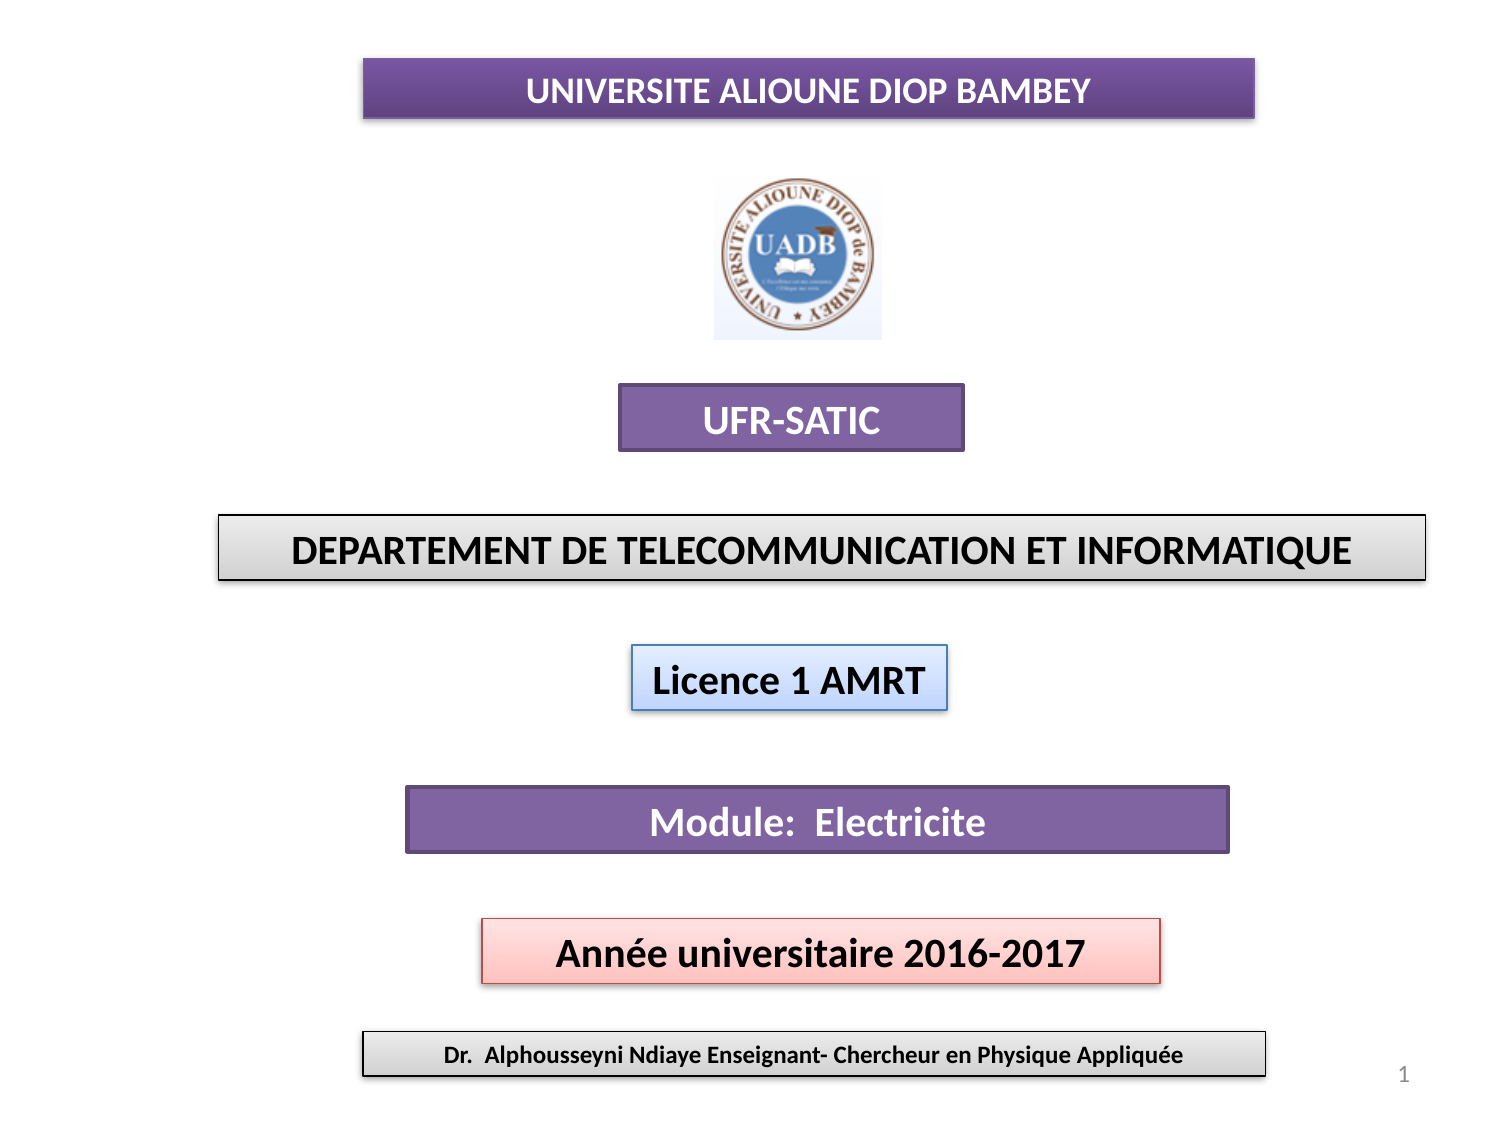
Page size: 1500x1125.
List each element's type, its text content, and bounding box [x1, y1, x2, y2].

text_box DEPARTEMENT DE TELECOMMUNICATION ET INFORMATIQUE [218, 514, 1426, 581]
text_box UFR-SATIC [618, 383, 965, 452]
picture [714, 173, 883, 341]
slide_number 1 [1074, 1042, 1425, 1103]
text_box Année universitaire 2016-2017 [481, 918, 1161, 984]
text_box Module: Electricite [405, 785, 1230, 854]
text_box UNIVERSITE ALIOUNE DIOP BAMBEY [363, 58, 1255, 119]
text_box Dr. Alphousseyni Ndiaye Enseignant- Chercheur en Physique Appliquée [362, 1031, 1266, 1077]
text_box Licence 1 AMRT [631, 644, 948, 711]
